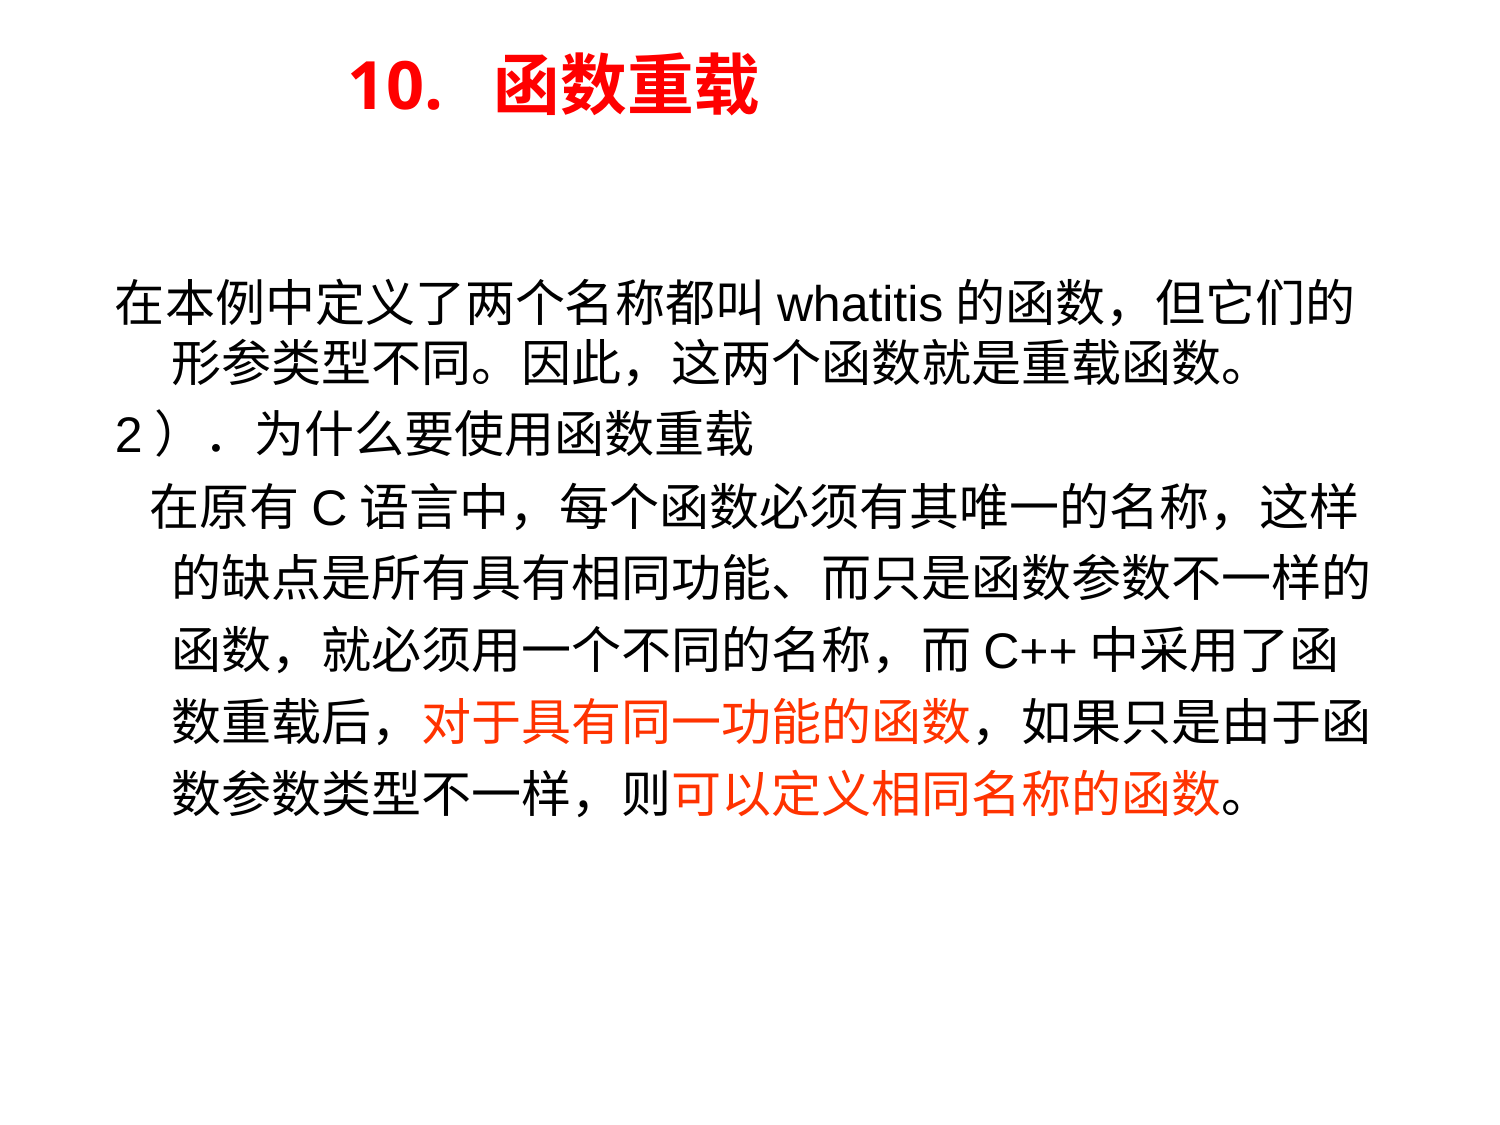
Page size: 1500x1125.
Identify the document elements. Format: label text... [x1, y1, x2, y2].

text_box 在本例中定义了两个名称都叫whatitis的函数，但它们的形参类型不同。因此，这两个函数就是重载函数。 2）．为什么要使用函数重载 在原有C语言中，每个函数必须有其唯一的名称，这样的缺点是所有具有相同功能、而只是函数参数不一样的函数，就必须用一个不同的名称，而C++中采用了函数重载后，对于具有同一功能的函数，如果只是由于函数参数类型不一样，则可以定义相同名称的函数。 [100, 263, 1400, 831]
text_box 10. 函数重载 [183, 35, 1294, 131]
